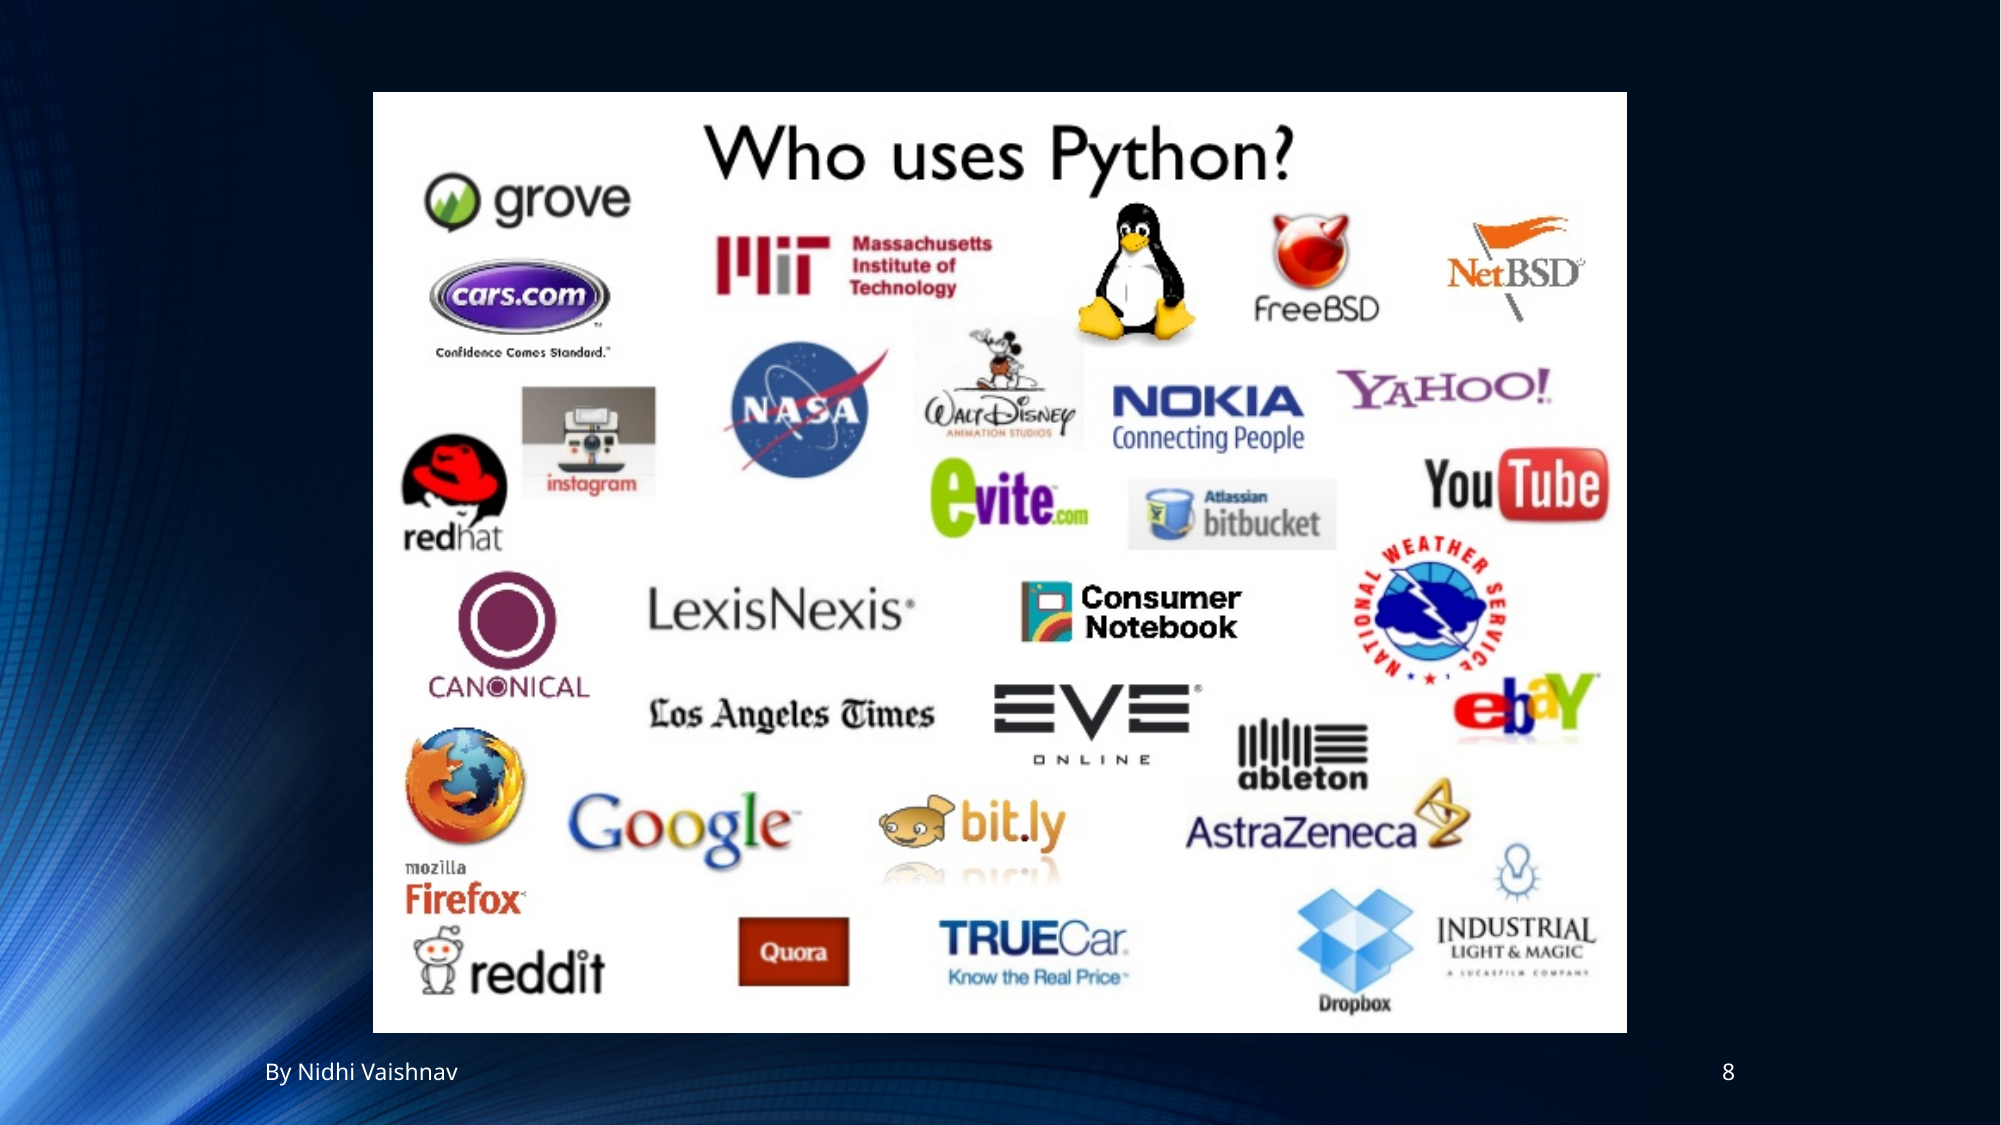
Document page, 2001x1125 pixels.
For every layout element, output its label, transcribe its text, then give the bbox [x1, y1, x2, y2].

footer By Nidhi Vaishnav [249, 1050, 1326, 1096]
slide_number 8 [1612, 1050, 1751, 1096]
picture [0, 0, 2001, 1125]
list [373, 92, 1627, 1033]
